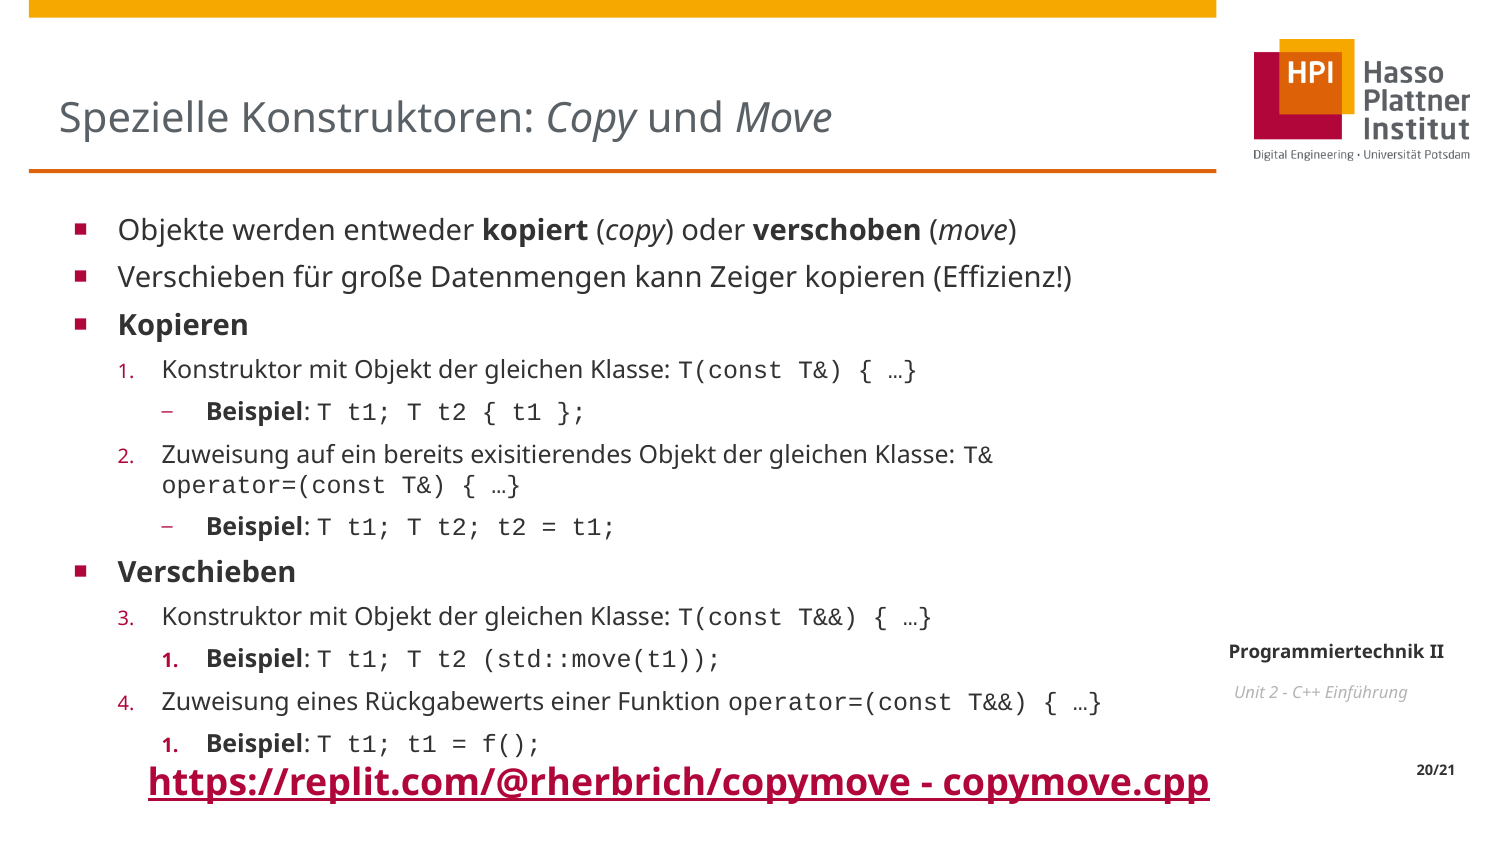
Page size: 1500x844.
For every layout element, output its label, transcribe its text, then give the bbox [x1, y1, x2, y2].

picture [1254, 39, 1470, 161]
title Spezielle Konstruktoren: Copy und Move [58, 17, 1187, 170]
list Objekte werden entweder kopiert (copy) oder verschoben (move) Verschieben für große Datenmengen kann Zeiger kopieren (Effizienz!) Kopieren Konstruktor mit Objekt der gleichen Klasse: T(const T&) { …} Beispiel: T t1; T t2 { t1 }; Zuweisung auf ein bereits exisitierendes Objekt der gleichen Klasse: T& operator=(const T&) { …} Beispiel: T t1; T t2; t2 = t1; Verschieben Konstruktor mit Objekt der gleichen Klasse: T(const T&&) { …} Beispiel: T t1; T t2 (std::move(t1)); Zuweisung eines Rückgabewerts einer Funktion operator=(const T&&) { …} Beispiel: T t1; t1 = f(); [58, 203, 1187, 788]
text_box https://replit.com/@rherbrich/copymove - copymove.cpp [76, 750, 1282, 816]
